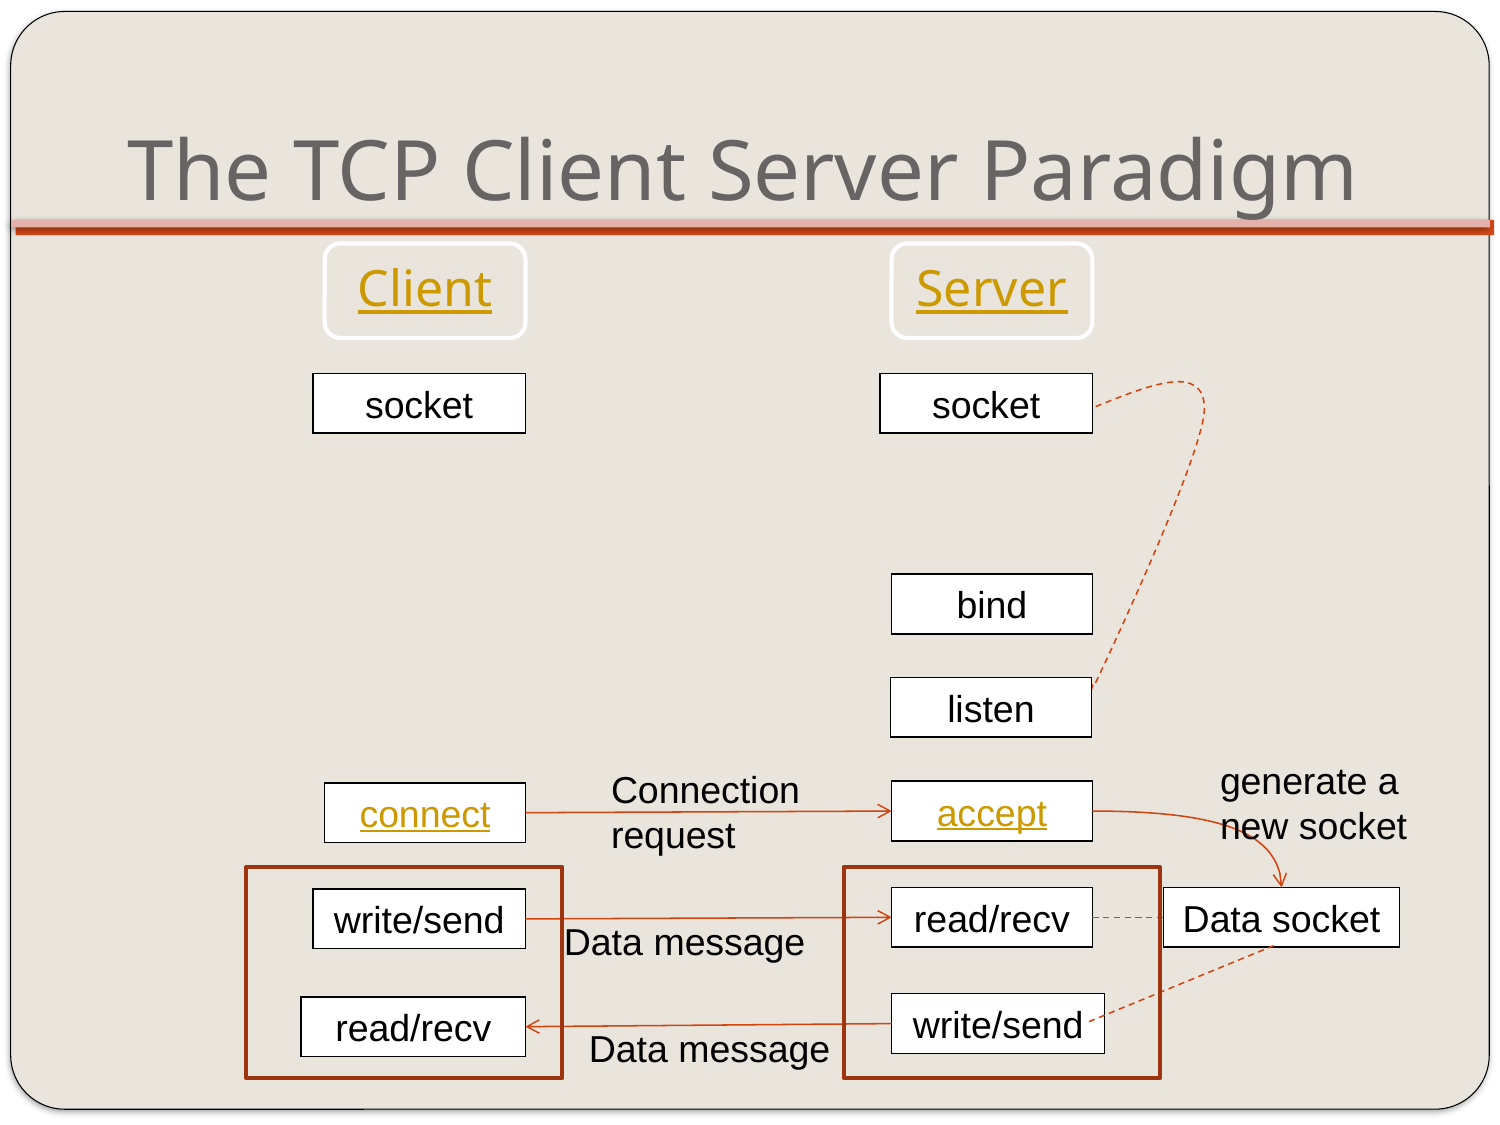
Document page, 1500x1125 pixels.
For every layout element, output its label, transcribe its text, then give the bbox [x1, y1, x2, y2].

text_box [842, 865, 1162, 1080]
text_box Server [889, 241, 1095, 341]
text_box socket [312, 373, 526, 434]
text_box Data message [564, 929, 842, 971]
text_box Data message [574, 1037, 842, 1078]
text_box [1092, 811, 1282, 888]
text_box [244, 865, 564, 1080]
text_box Data message [564, 910, 842, 916]
text_box generate a new socket [1205, 749, 1442, 855]
text_box Data message [574, 1017, 842, 1022]
text_box listen [890, 677, 1092, 738]
text_box Data socket [1163, 887, 1400, 948]
text_box [1162, 944, 1274, 993]
title The TCP Client Server Paradigm [112, 45, 1400, 233]
text_box connect [324, 782, 526, 843]
text_box bind [891, 574, 1091, 634]
text_box Client [322, 241, 528, 341]
text_box socket [879, 373, 1093, 434]
text_box [1089, 380, 1206, 691]
text_box Connection request [596, 759, 833, 809]
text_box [525, 1023, 892, 1028]
text_box Connection request [596, 822, 833, 864]
text_box accept [891, 781, 1093, 841]
